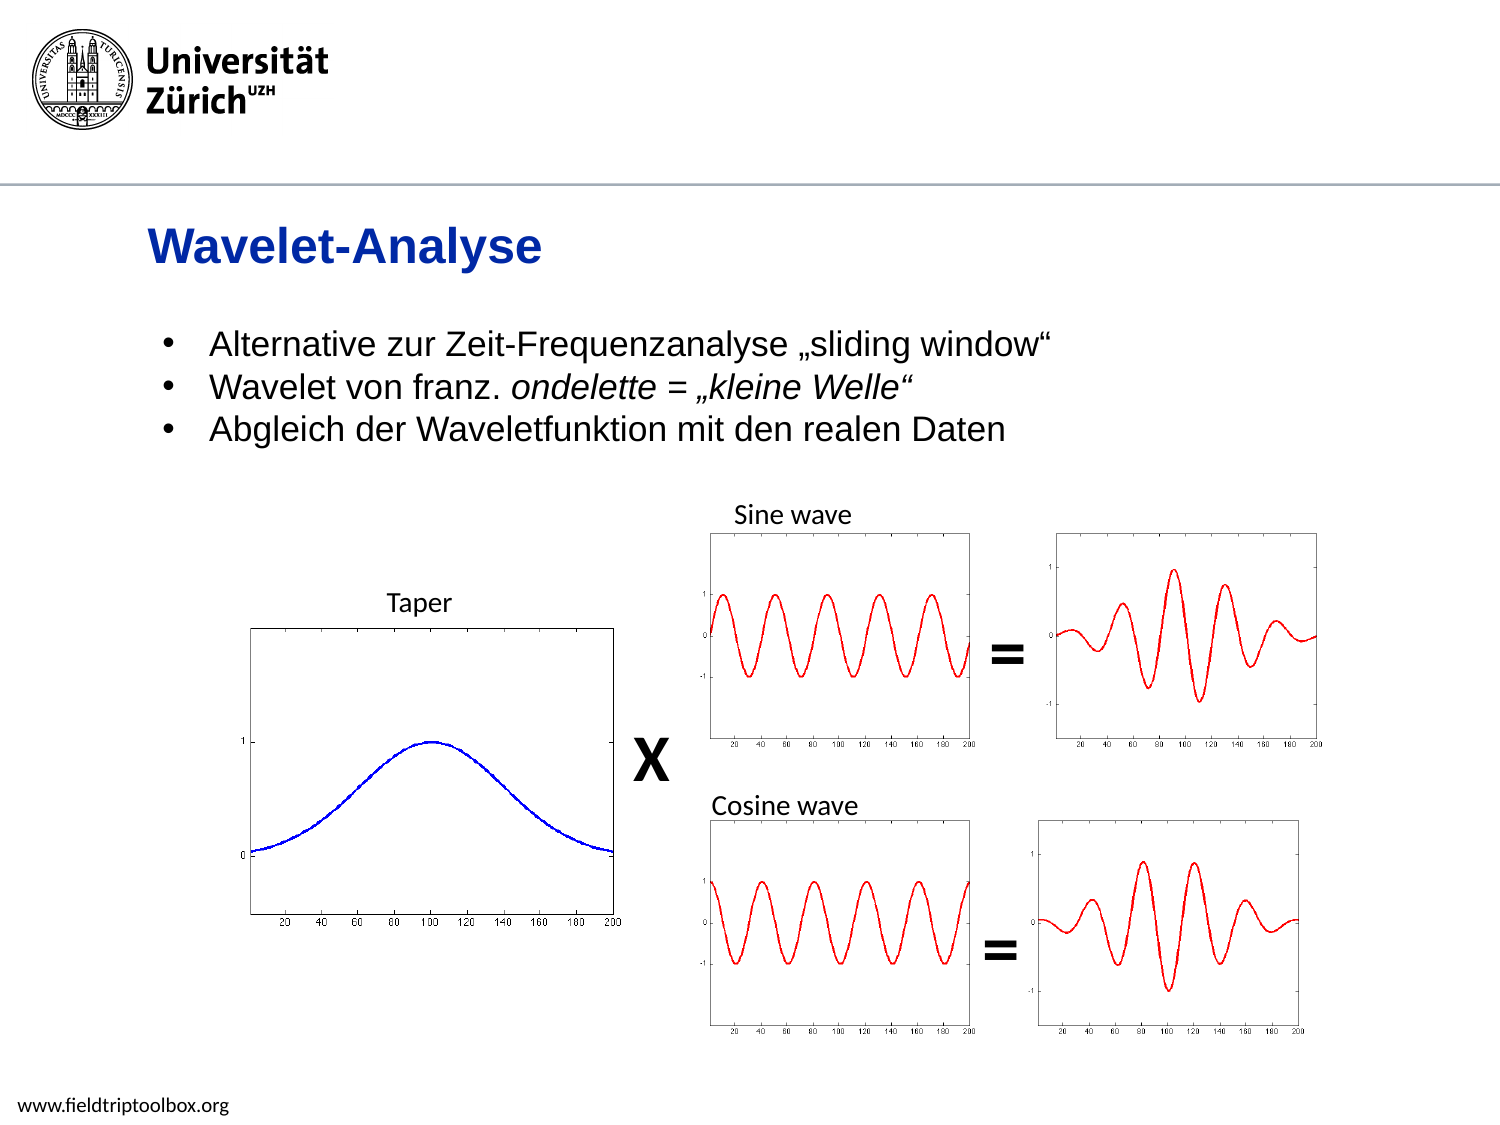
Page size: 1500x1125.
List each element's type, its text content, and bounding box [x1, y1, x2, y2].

title Wavelet-Analyse [147, 208, 1353, 291]
picture [26, 23, 334, 136]
text_box Sine wave [719, 488, 868, 514]
text_box www.fieldtriptoolbox.org [2, 1084, 245, 1125]
text_box Alternative zur Zeit-Frequenzanalyse „sliding window“ Wavelet von franz. ondelette = „kleine Welle“ Abgleich der Waveletfunktion mit den realen Daten [147, 314, 1330, 457]
picture [189, 601, 371, 952]
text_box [371, 514, 1348, 1053]
